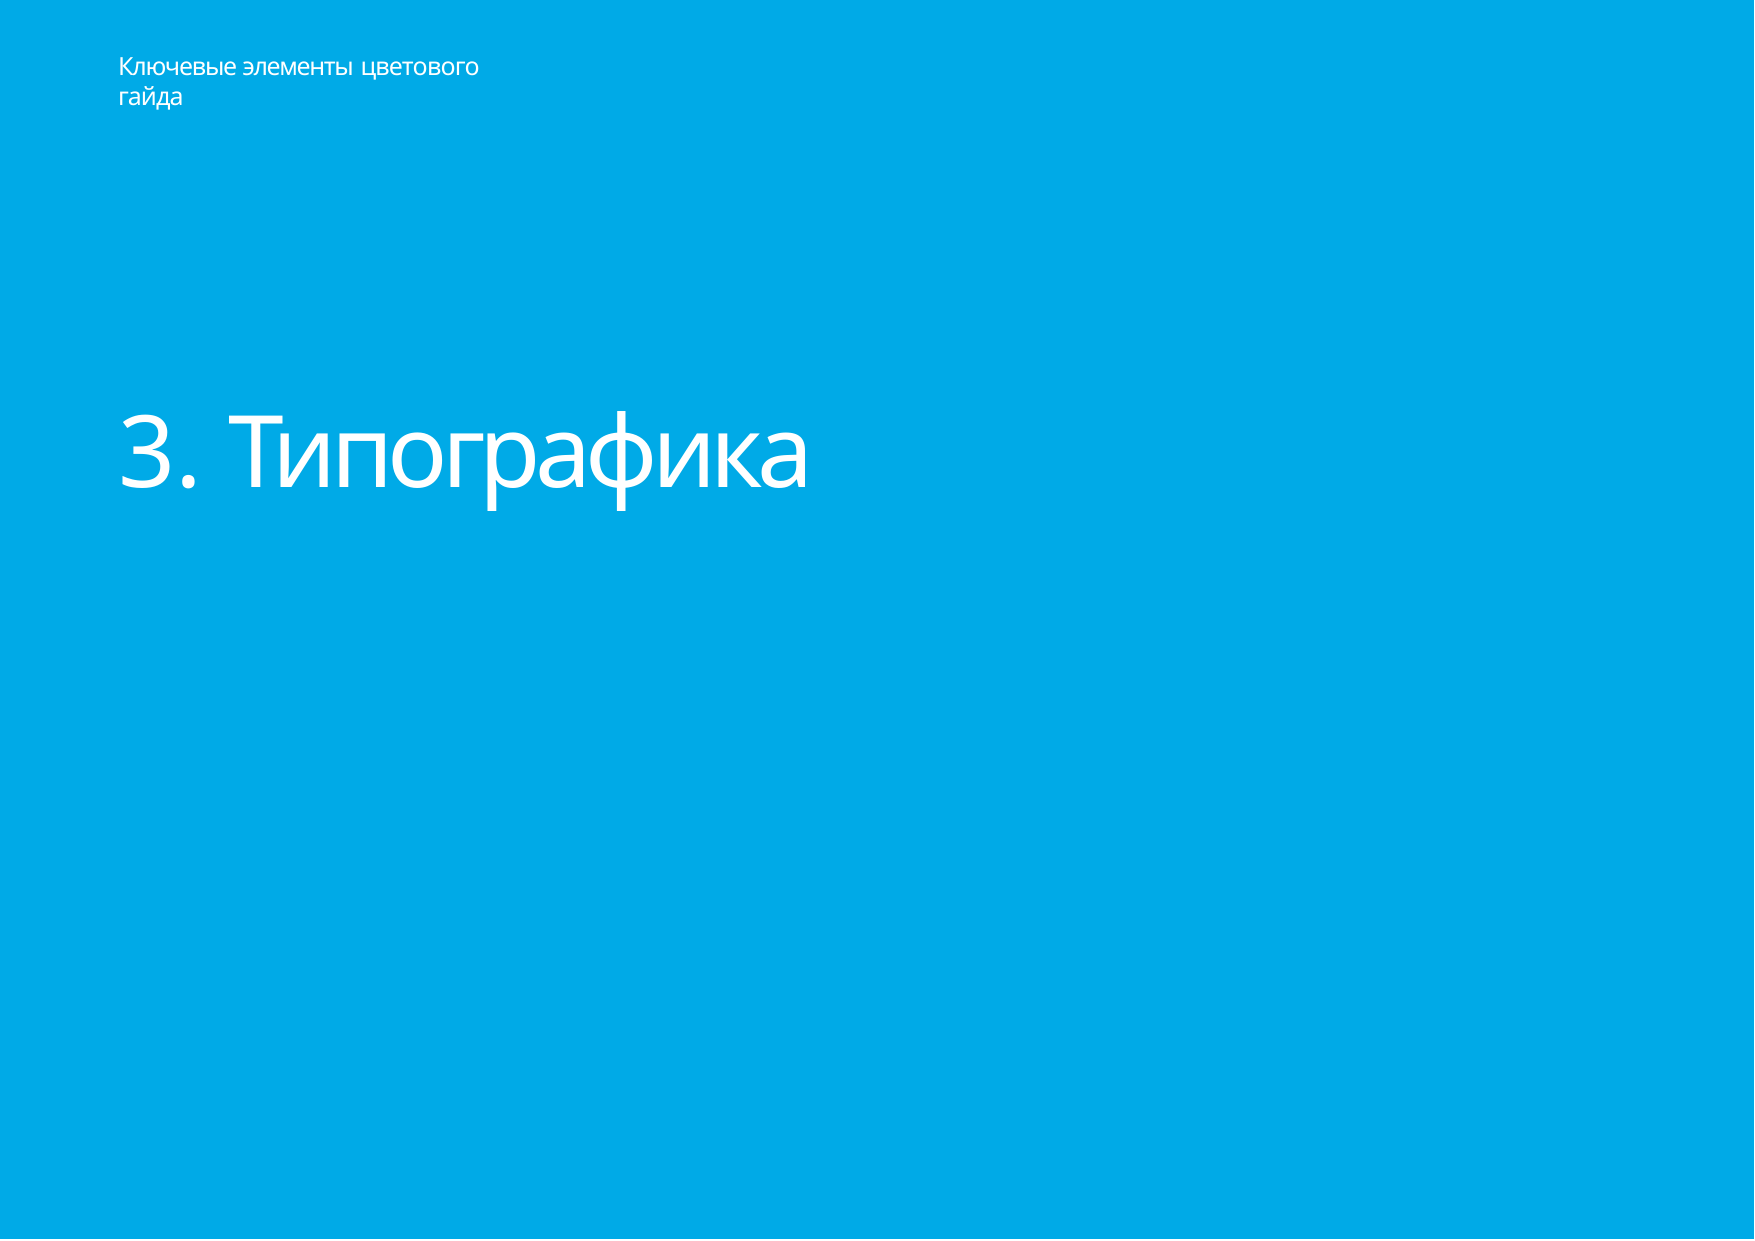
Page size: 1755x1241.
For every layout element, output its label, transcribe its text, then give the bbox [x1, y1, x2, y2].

text_box Ключевые элементы цветового гайда [116, 48, 528, 111]
title 3. Типографика [116, 385, 831, 595]
